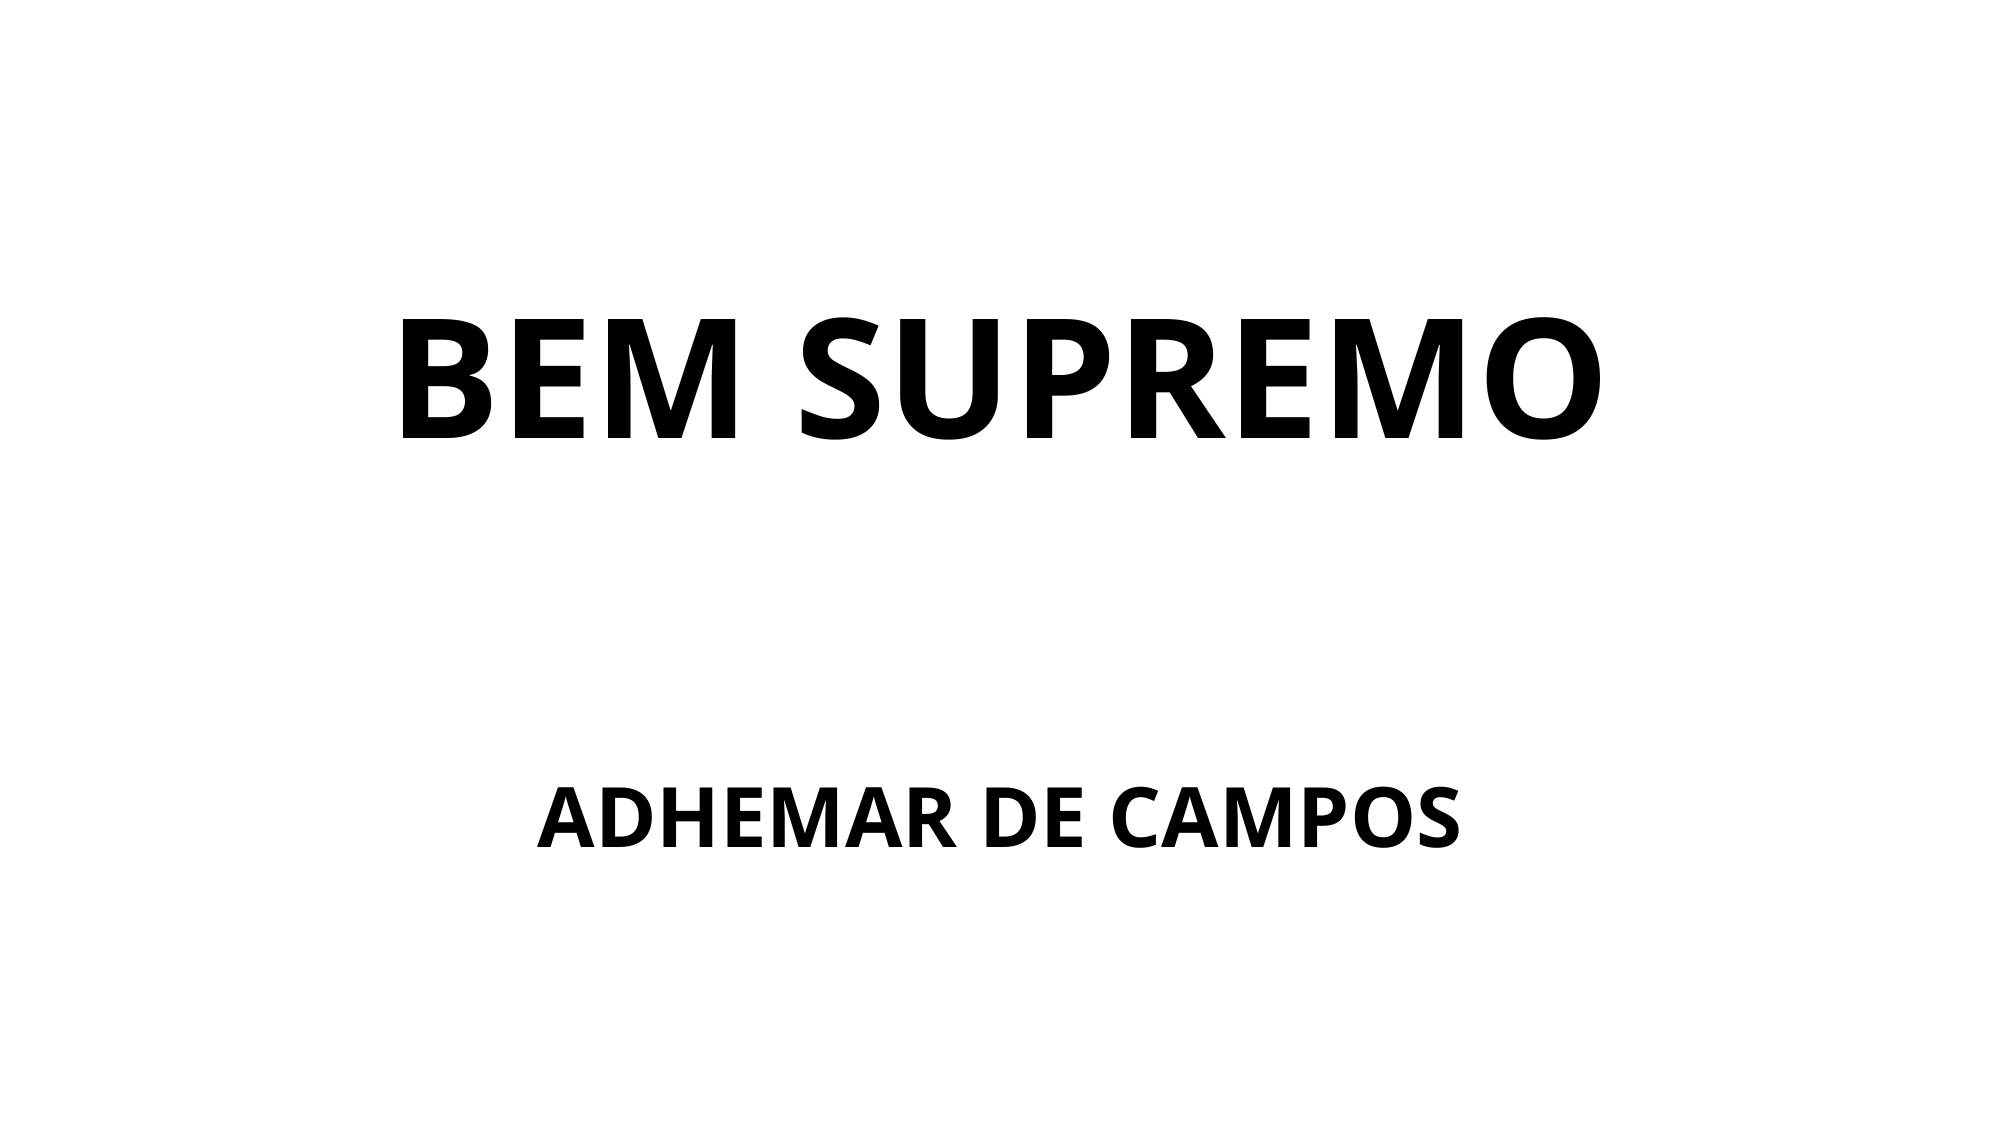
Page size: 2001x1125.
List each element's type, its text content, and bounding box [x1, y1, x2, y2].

subtitle ADHEMAR DE CAMPOS [249, 767, 1750, 1040]
title BEM SUPREMO [249, 90, 1750, 482]
